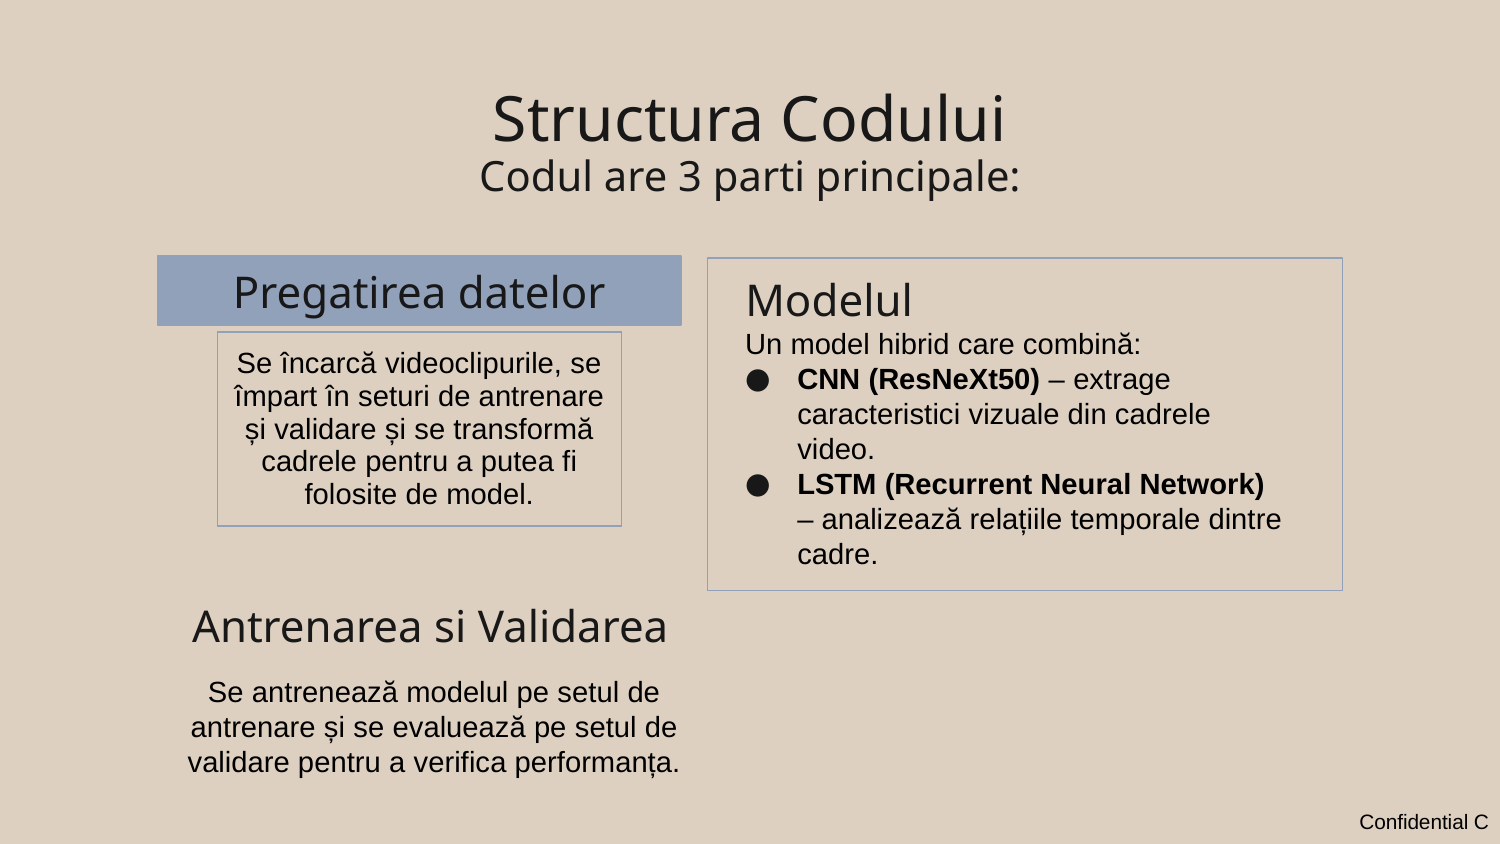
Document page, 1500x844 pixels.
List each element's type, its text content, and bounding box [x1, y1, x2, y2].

title Structura Codului Codul are 3 parti principale: [118, 72, 1382, 236]
text_box Un model hibrid care combină: CNN (ResNeXt50) – extrage caracteristici vizuale din cadrele video. LSTM (Recurrent Neural Network) – analizează relațiile temporale dintre cadre. [707, 388, 1301, 507]
text_box Modelul [730, 264, 1324, 334]
text_box Se antrenează modelul pe setul de antrenare și se evaluează pe setul de validare pentru a verifica performanța. [138, 666, 731, 786]
text_box Pregatirea datelor [157, 256, 682, 325]
table_header Se încarcă videoclipurile, se împart în seturi de antrenare și validare și se transformă cadrele pentru a putea fi folosite de model. [218, 333, 621, 525]
text_box Antrenarea si Validarea [130, 590, 731, 660]
text_box [707, 257, 1343, 591]
